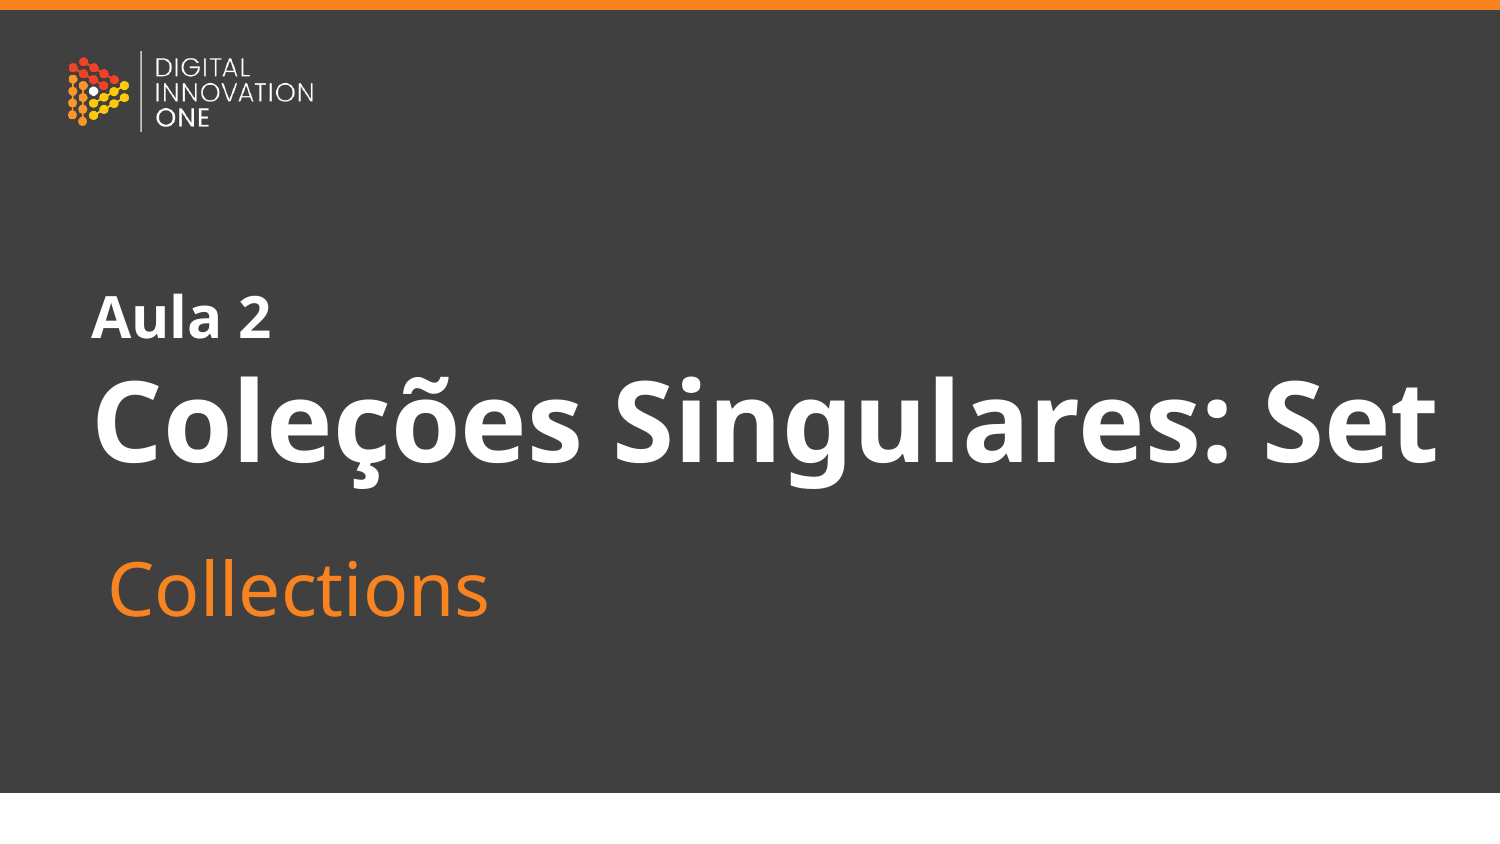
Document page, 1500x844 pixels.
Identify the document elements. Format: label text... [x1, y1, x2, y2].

text_box [0, 793, 1500, 844]
picture [50, 42, 331, 140]
text_box Collections [92, 537, 1044, 636]
text_box Aula 2 Coleções Singulares: Set [76, 257, 1475, 507]
text_box [0, 0, 1500, 10]
text_box [0, 10, 1500, 793]
